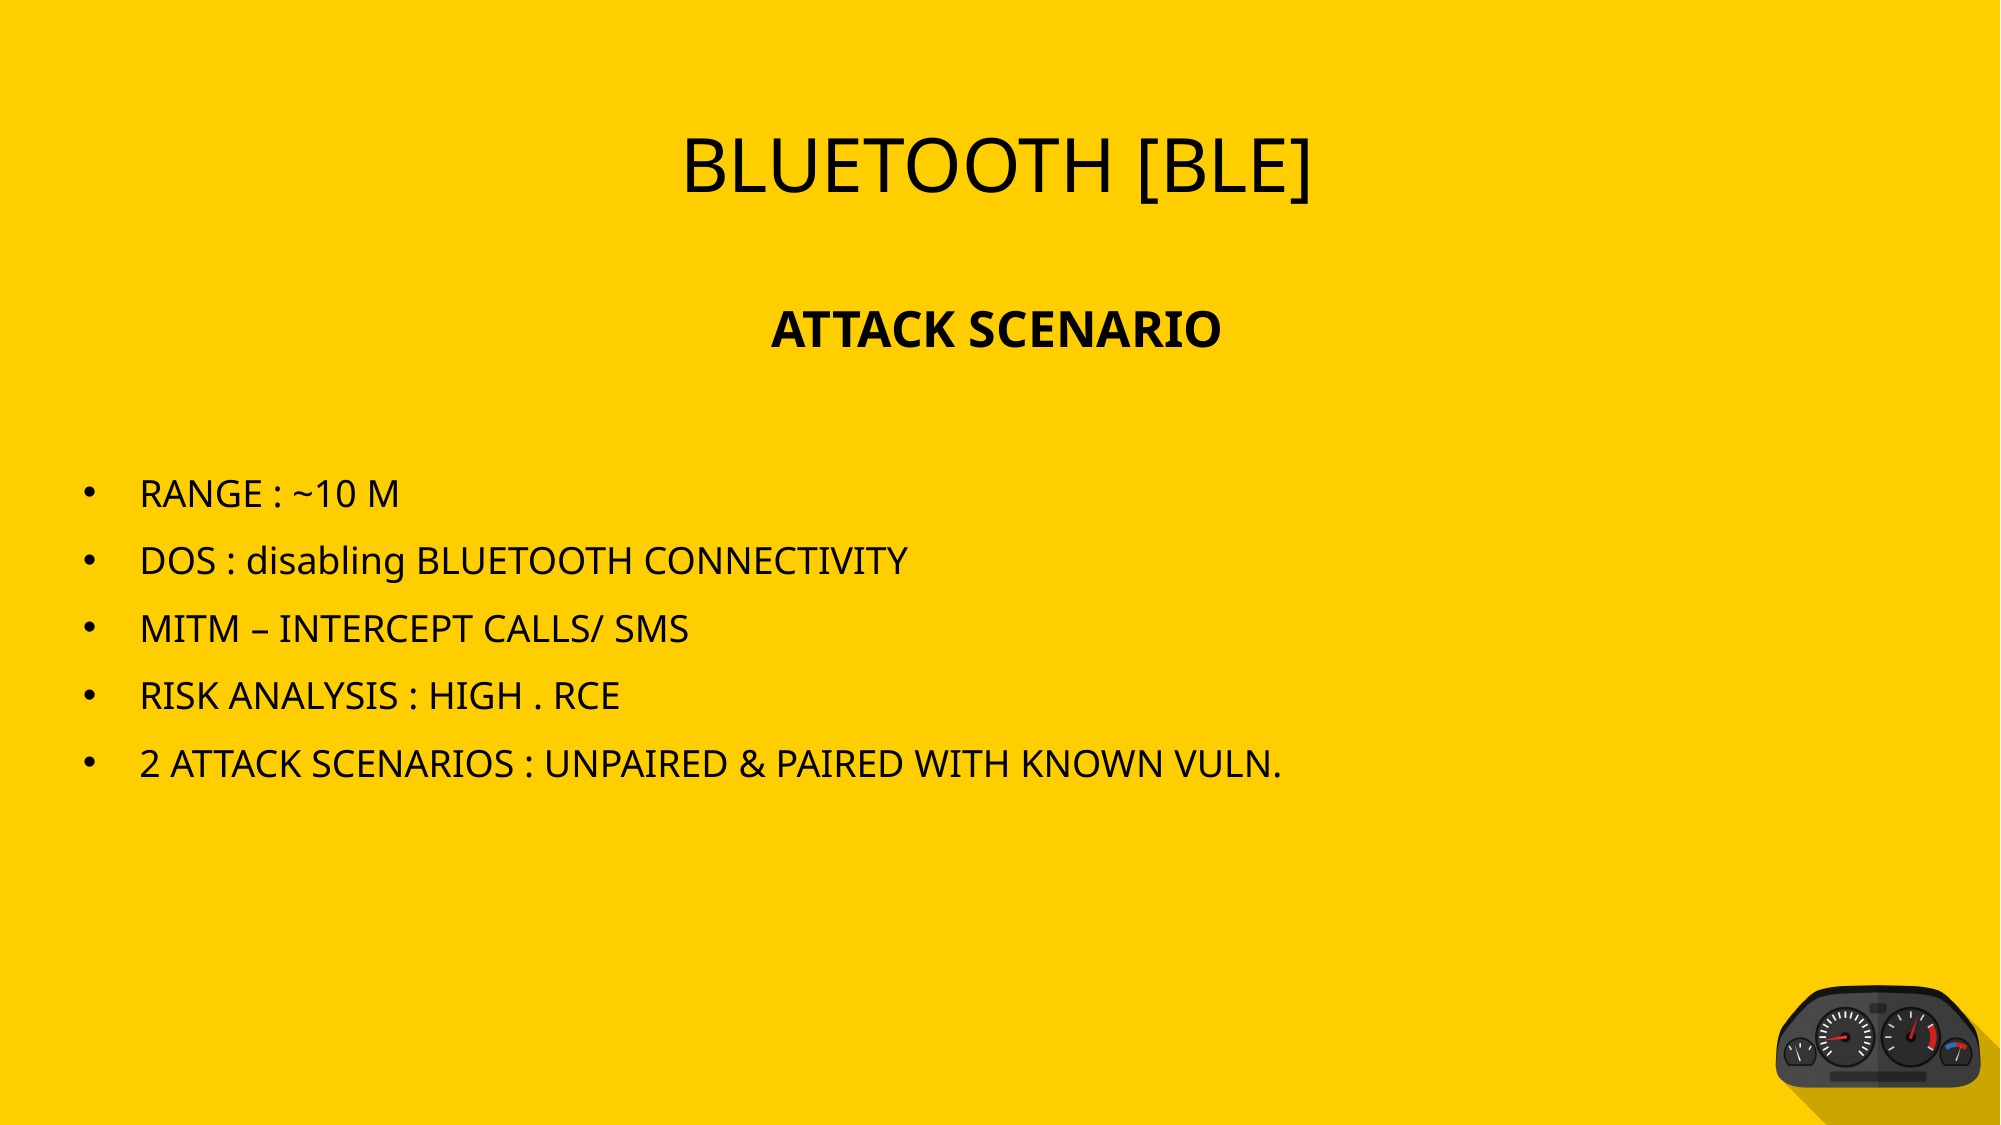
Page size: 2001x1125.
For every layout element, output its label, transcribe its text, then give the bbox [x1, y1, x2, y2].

text_box BLUETOOTH [BLE] ATTACK SCENARIO RANGE : ~10 M DOS : disabling BLUETOOTH CONNECTIVITY MITM – INTERCEPT CALLS/ SMS RISK ANALYSIS : HIGH . RCE 2 ATTACK SCENARIOS : UNPAIRED & PAIRED WITH KNOWN VULN. [68, 109, 1927, 792]
picture [1765, 914, 2000, 1125]
